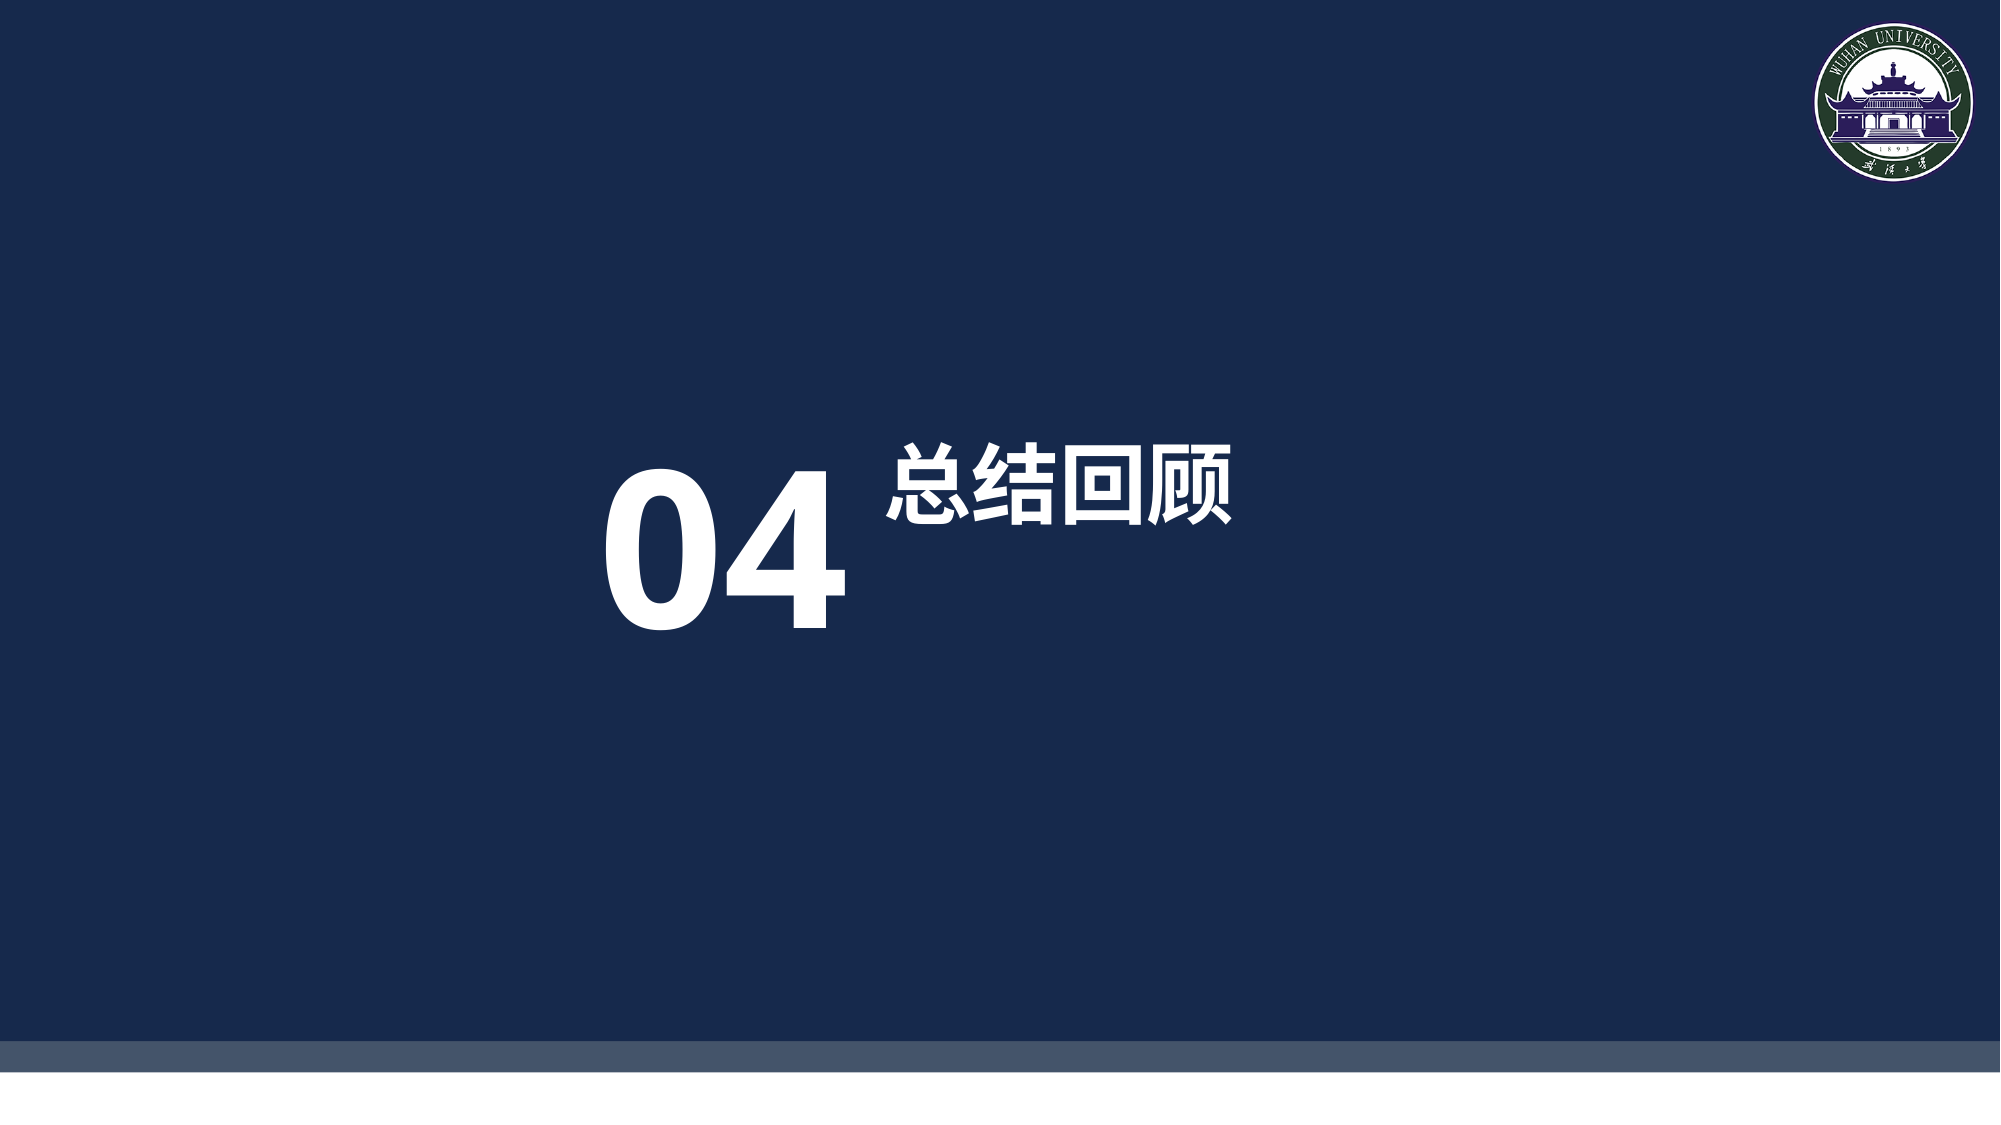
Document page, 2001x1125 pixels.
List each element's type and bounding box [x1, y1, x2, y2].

text_box [0, 1042, 2000, 1073]
picture [1811, 20, 1976, 184]
text_box [0, 0, 2000, 1042]
text_box [507, 374, 1521, 665]
